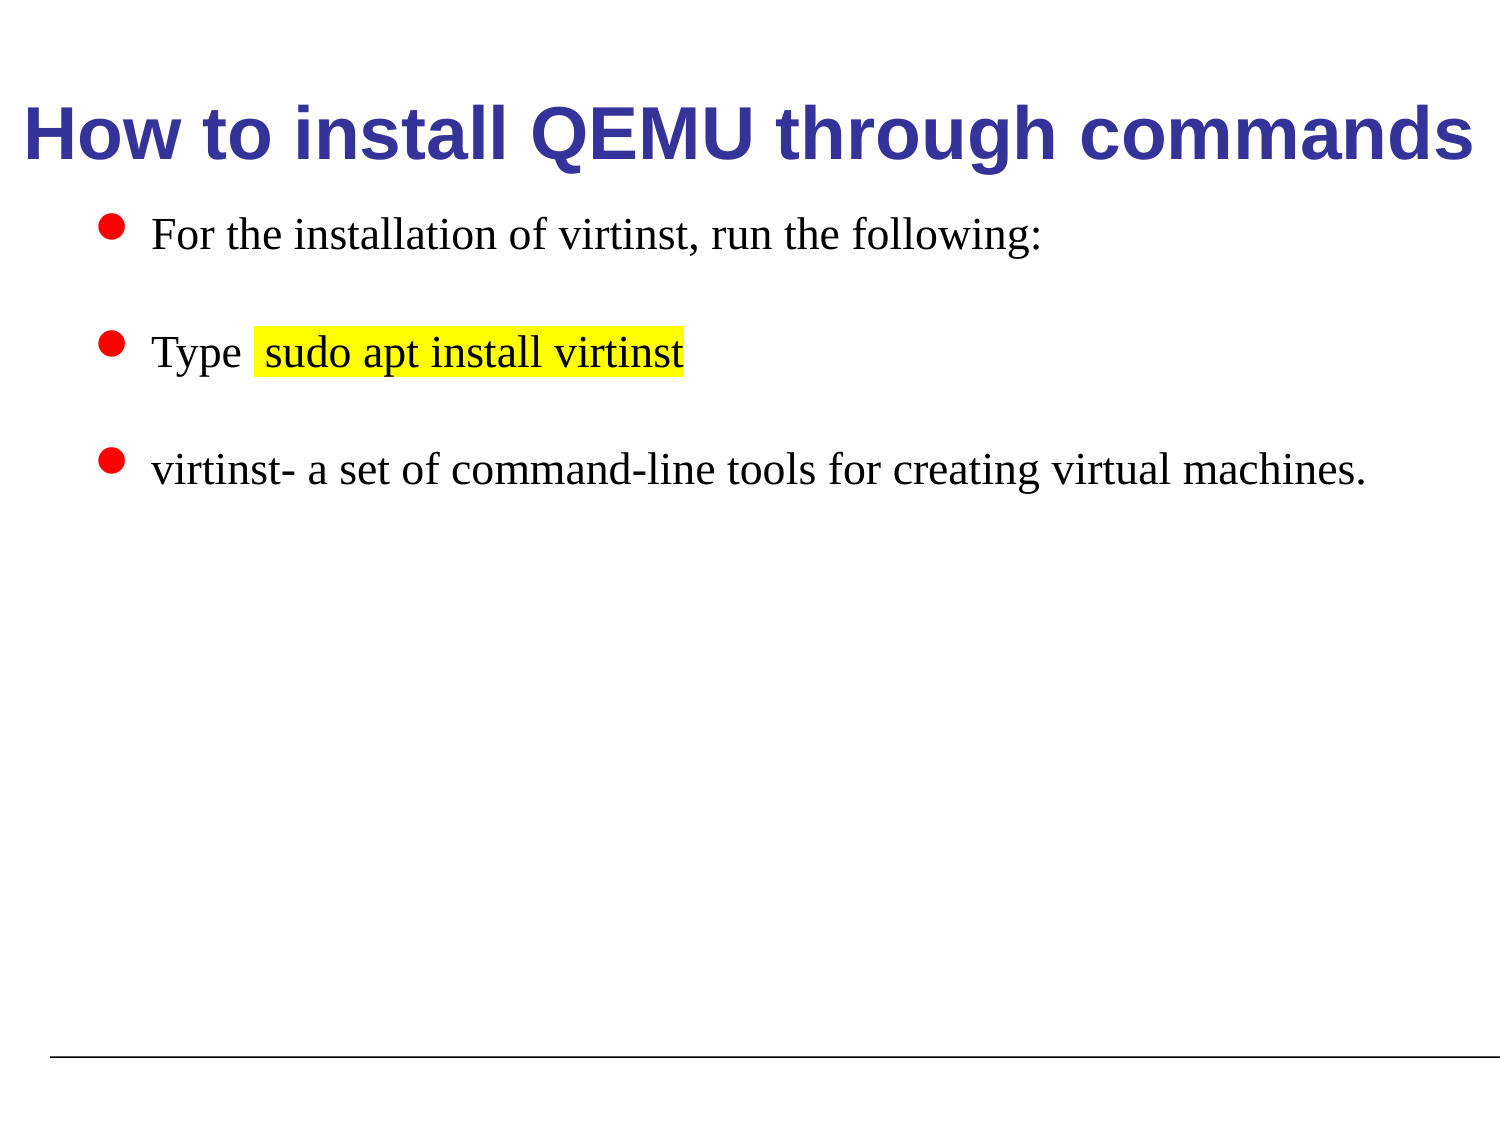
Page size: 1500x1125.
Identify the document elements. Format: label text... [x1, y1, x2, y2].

title How to install QEMU through commands [0, 56, 1500, 203]
list For the installation of virtinst, run the following: Type sudo apt install virtinst virtinst- a set of command-line tools for creating virtual machines. [79, 202, 1473, 1003]
